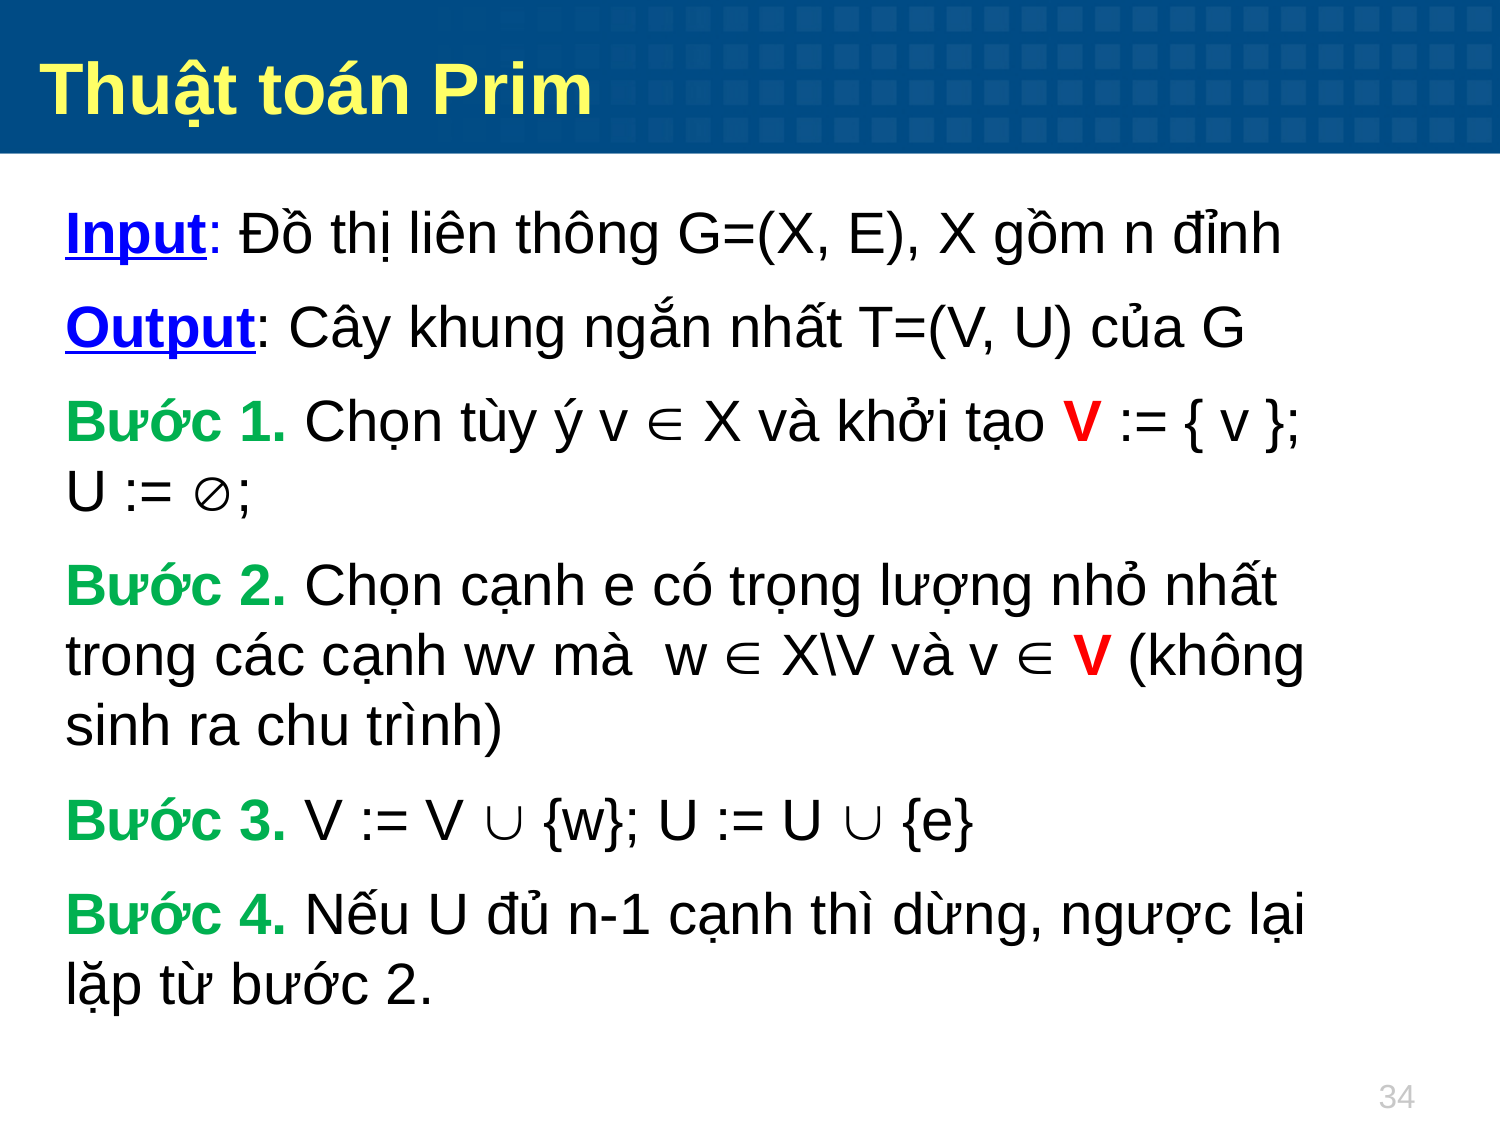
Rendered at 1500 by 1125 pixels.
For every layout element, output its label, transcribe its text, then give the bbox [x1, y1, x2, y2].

picture [0, 0, 1500, 1125]
text_box Thuật toán Prim [24, 33, 1463, 137]
list Input: Đồ thị liên thông G=(X, E), X gồm n đỉnh Output: Cây khung ngắn nhất T=(V, U) của G Bước 1. Chọn tùy ý v  X và khởi tạo V := { v }; U := ; Bước 2. Chọn cạnh e có trọng lượng nhỏ nhất trong các cạnh wv mà w  X\V và v  V (không sinh ra chu trình) Bước 3. V := V  {w}; U := U  {e} Bước 4. Nếu U đủ n-1 cạnh thì dừng, ngược lại lặp từ bước 2. [50, 187, 1388, 1113]
